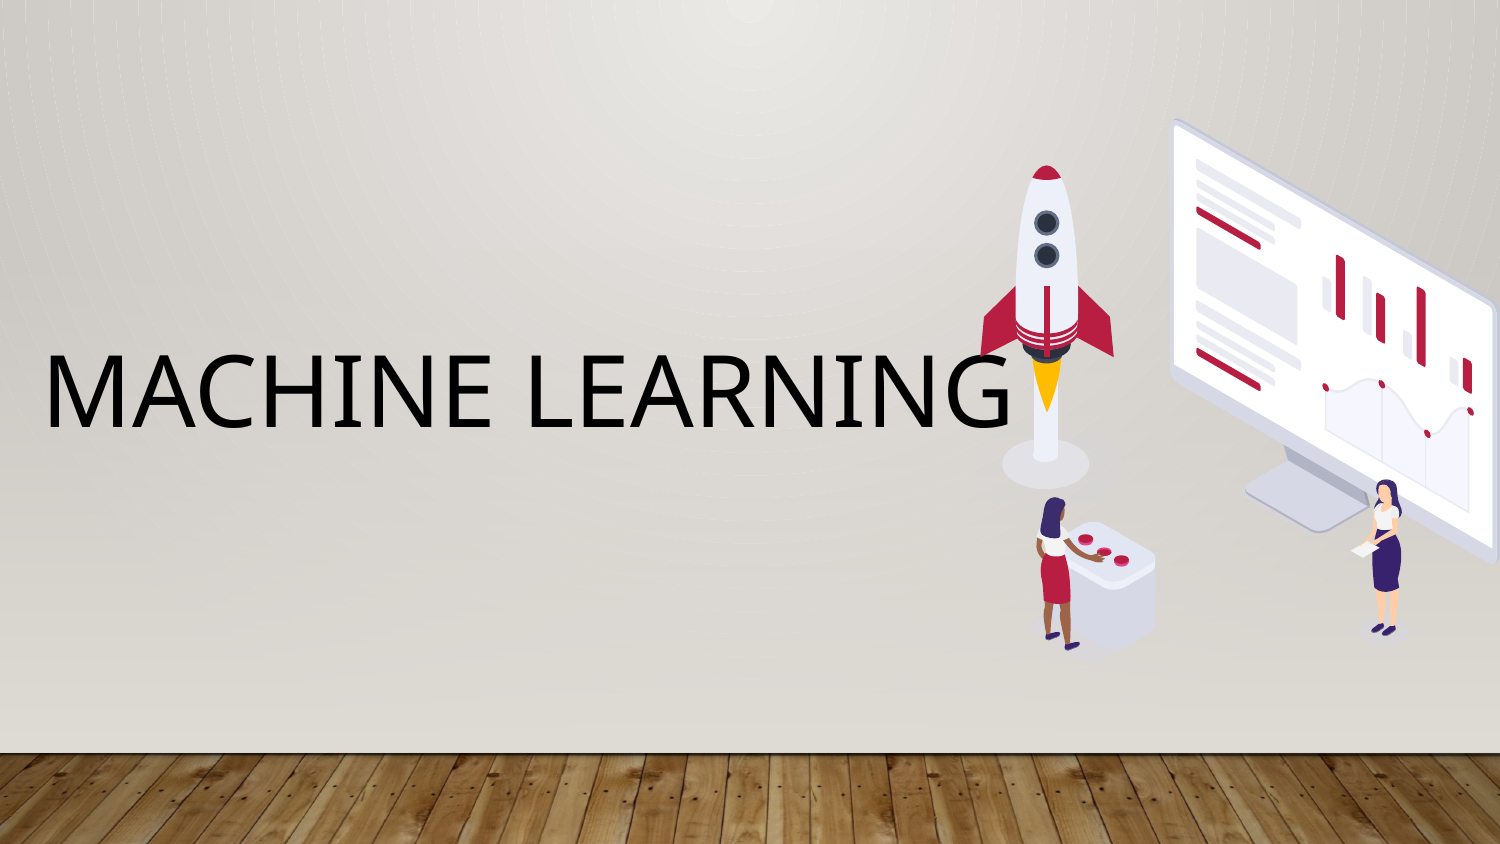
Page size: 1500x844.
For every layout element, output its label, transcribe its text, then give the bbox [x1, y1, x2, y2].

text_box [968, 117, 1500, 663]
title Machine learning [41, 321, 968, 450]
picture [0, 753, 1500, 844]
